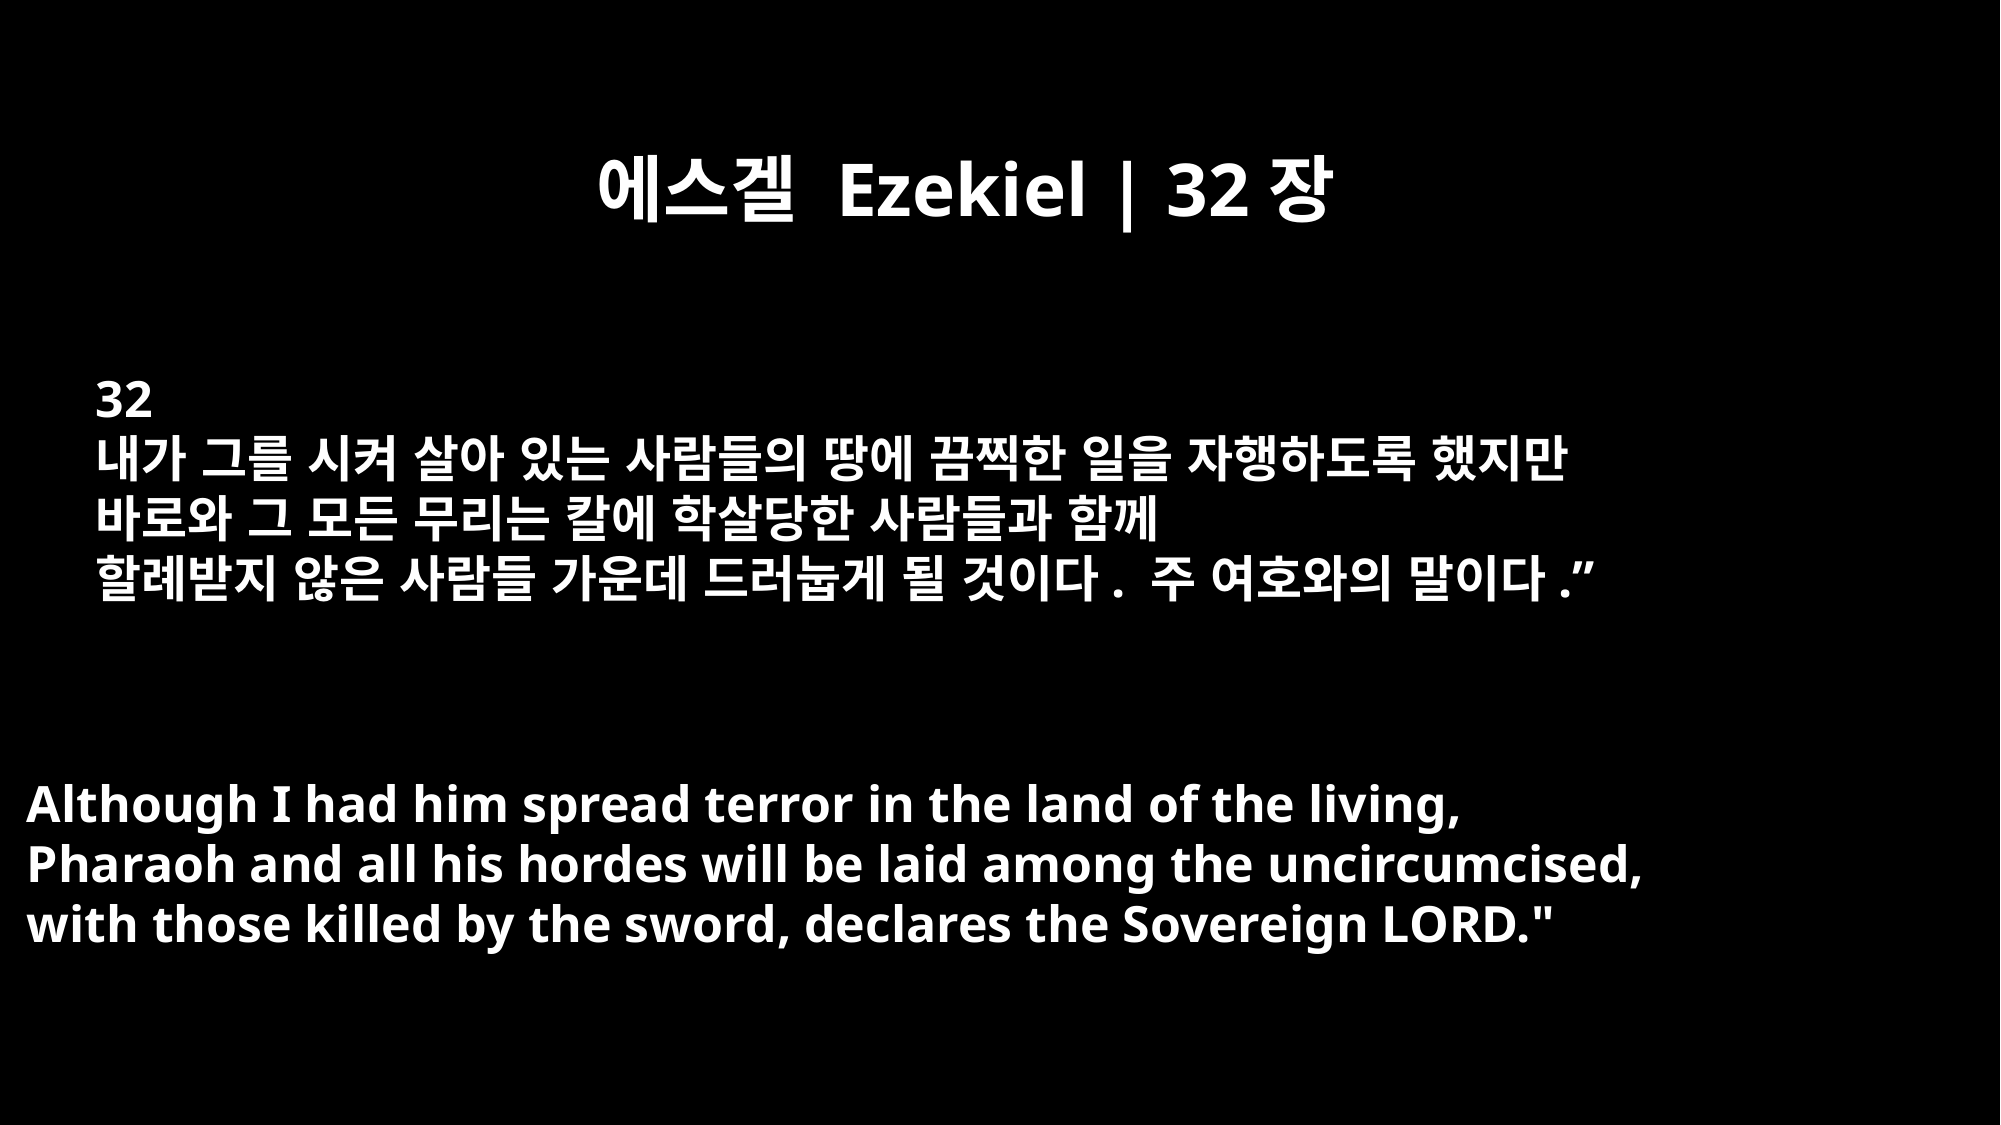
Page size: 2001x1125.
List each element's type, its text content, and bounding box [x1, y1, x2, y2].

text_box Although I had him spread terror in the land of the living, Pharaoh and all his hordes will be laid among the uncircumcised, with those killed by the sword, declares the Sovereign LORD." [12, 764, 1673, 960]
text_box 32 내가 그를 시켜 살아 있는 사람들의 땅에 끔찍한 일을 자행하도록 했지만 바로와 그 모든 무리는 칼에 학살당한 사람들과 함께 할례받지 않은 사람들 가운데 드러눕게 될 것이다. 주 여호와의 말이다.” [80, 359, 1611, 615]
text_box 에스겔 Ezekiel | 32장 [581, 136, 1351, 239]
